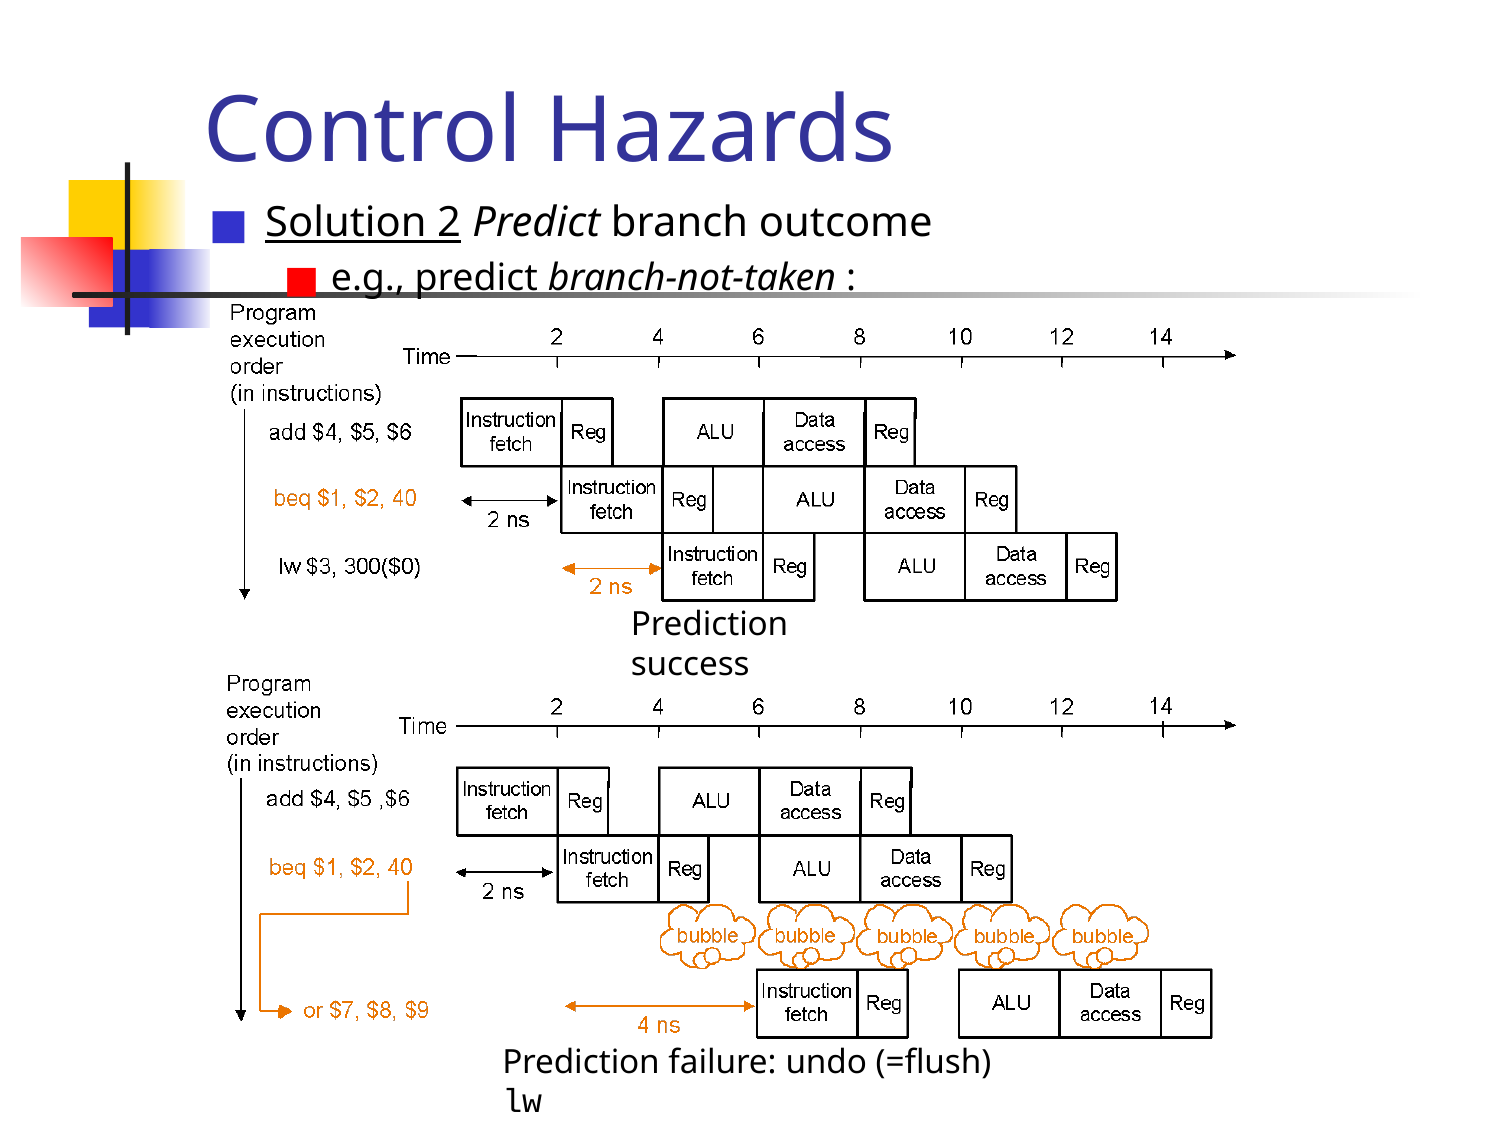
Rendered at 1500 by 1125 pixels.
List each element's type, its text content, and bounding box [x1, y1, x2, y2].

title Control Hazards [188, 0, 1468, 188]
list Solution 2 Predict branch outcome e.g., predict branch-not-taken : [193, 187, 1469, 863]
picture [224, 299, 1238, 1040]
text_box Prediction failure: undo (=flush) lw [487, 1048, 1050, 1125]
